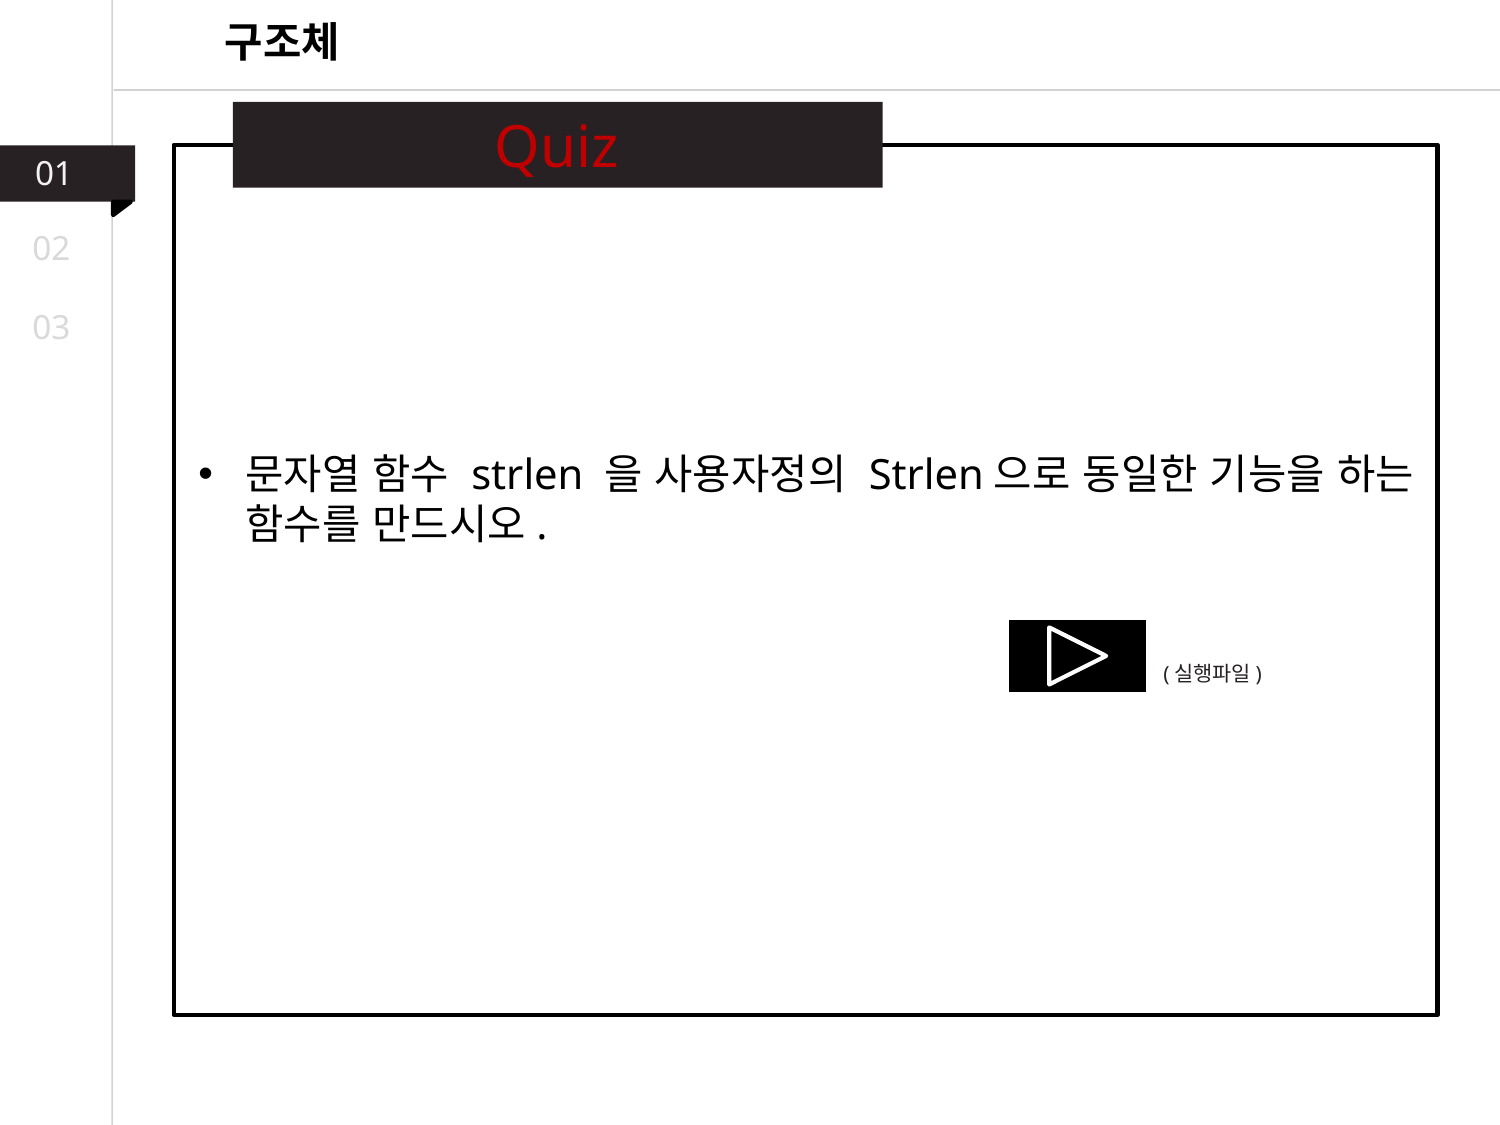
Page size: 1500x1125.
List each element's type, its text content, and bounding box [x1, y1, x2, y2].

text_box 01 [20, 144, 107, 200]
text_box [117, 143, 137, 204]
text_box 구조체 [121, 8, 443, 74]
text_box 문자열 함수 strlen 을 사용자정의 Strlen으로 동일한 기능을 하는 함수를 만드시오. [183, 440, 1438, 556]
text_box 03 [17, 298, 92, 354]
text_box [117, 199, 133, 215]
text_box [1006, 617, 1278, 695]
text_box [0, 143, 107, 204]
text_box Quiz [173, 101, 940, 187]
text_box [172, 143, 1440, 1017]
text_box 02 [17, 219, 92, 275]
